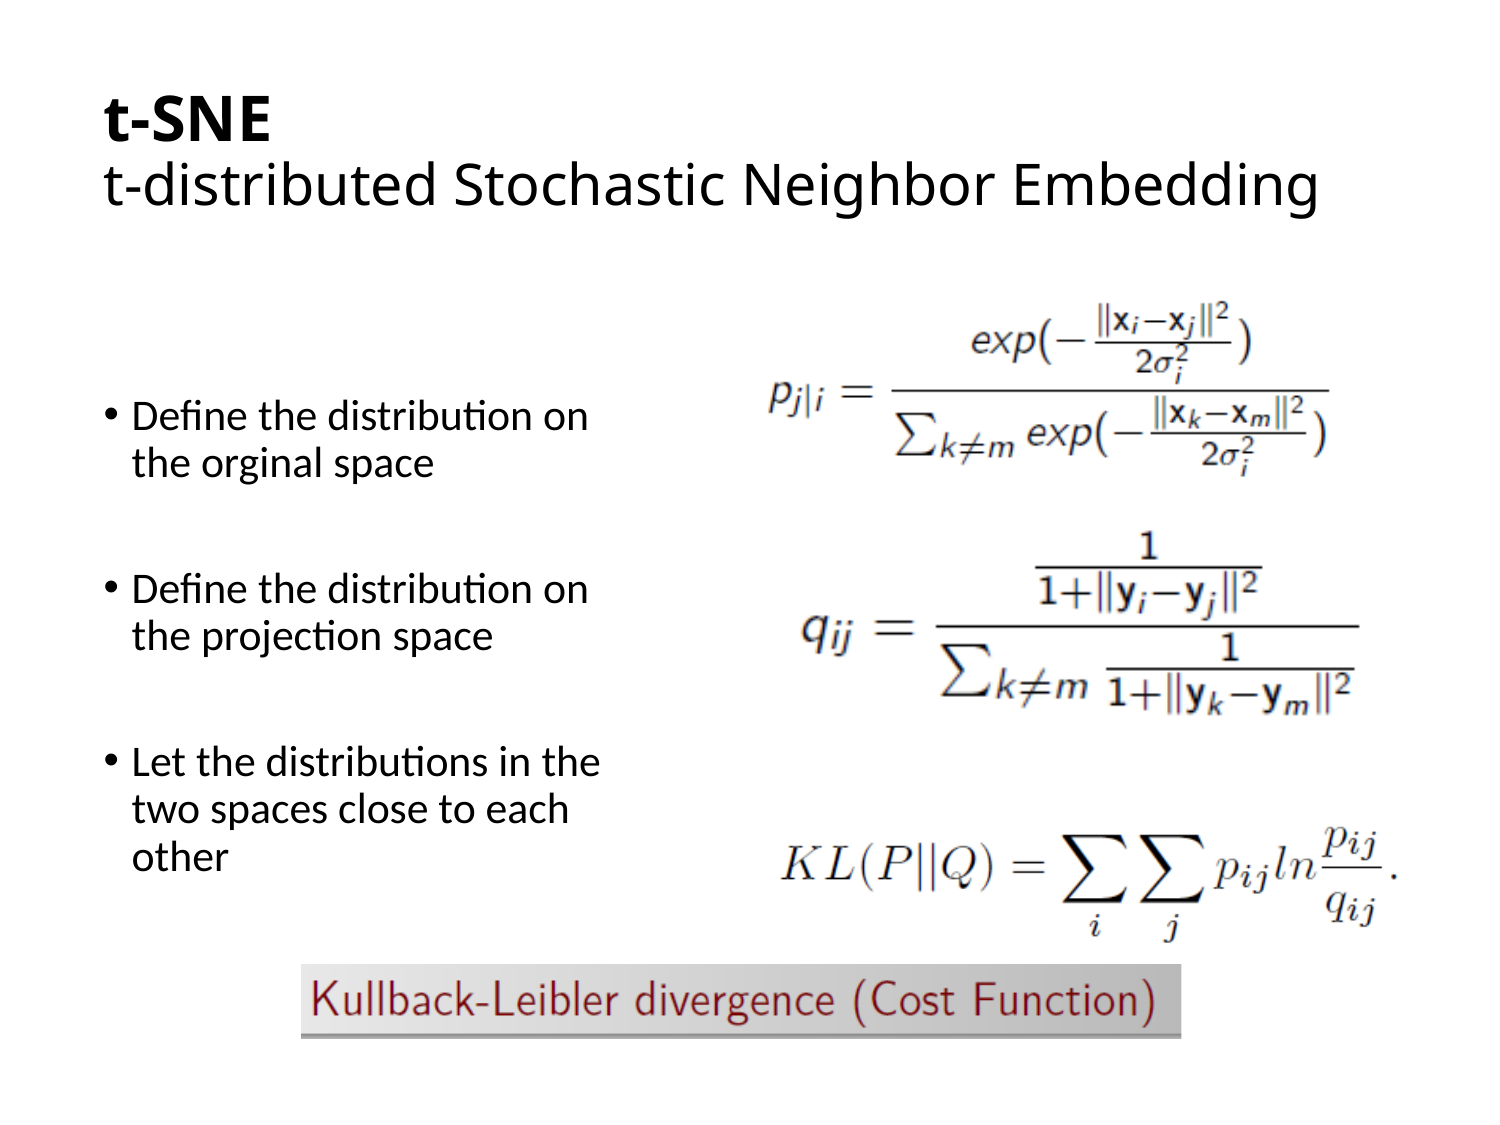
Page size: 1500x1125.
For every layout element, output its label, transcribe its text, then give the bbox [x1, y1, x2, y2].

picture [301, 964, 1182, 1039]
picture [679, 267, 1389, 500]
title t-SNE t-distributed Stochastic Neighbor Embedding [88, 78, 1383, 296]
list Define the distribution on the orginal space Define the distribution on the projection space Let the distributions in the two spaces close to each other [88, 385, 650, 921]
picture [773, 786, 1418, 961]
picture [738, 515, 1391, 741]
